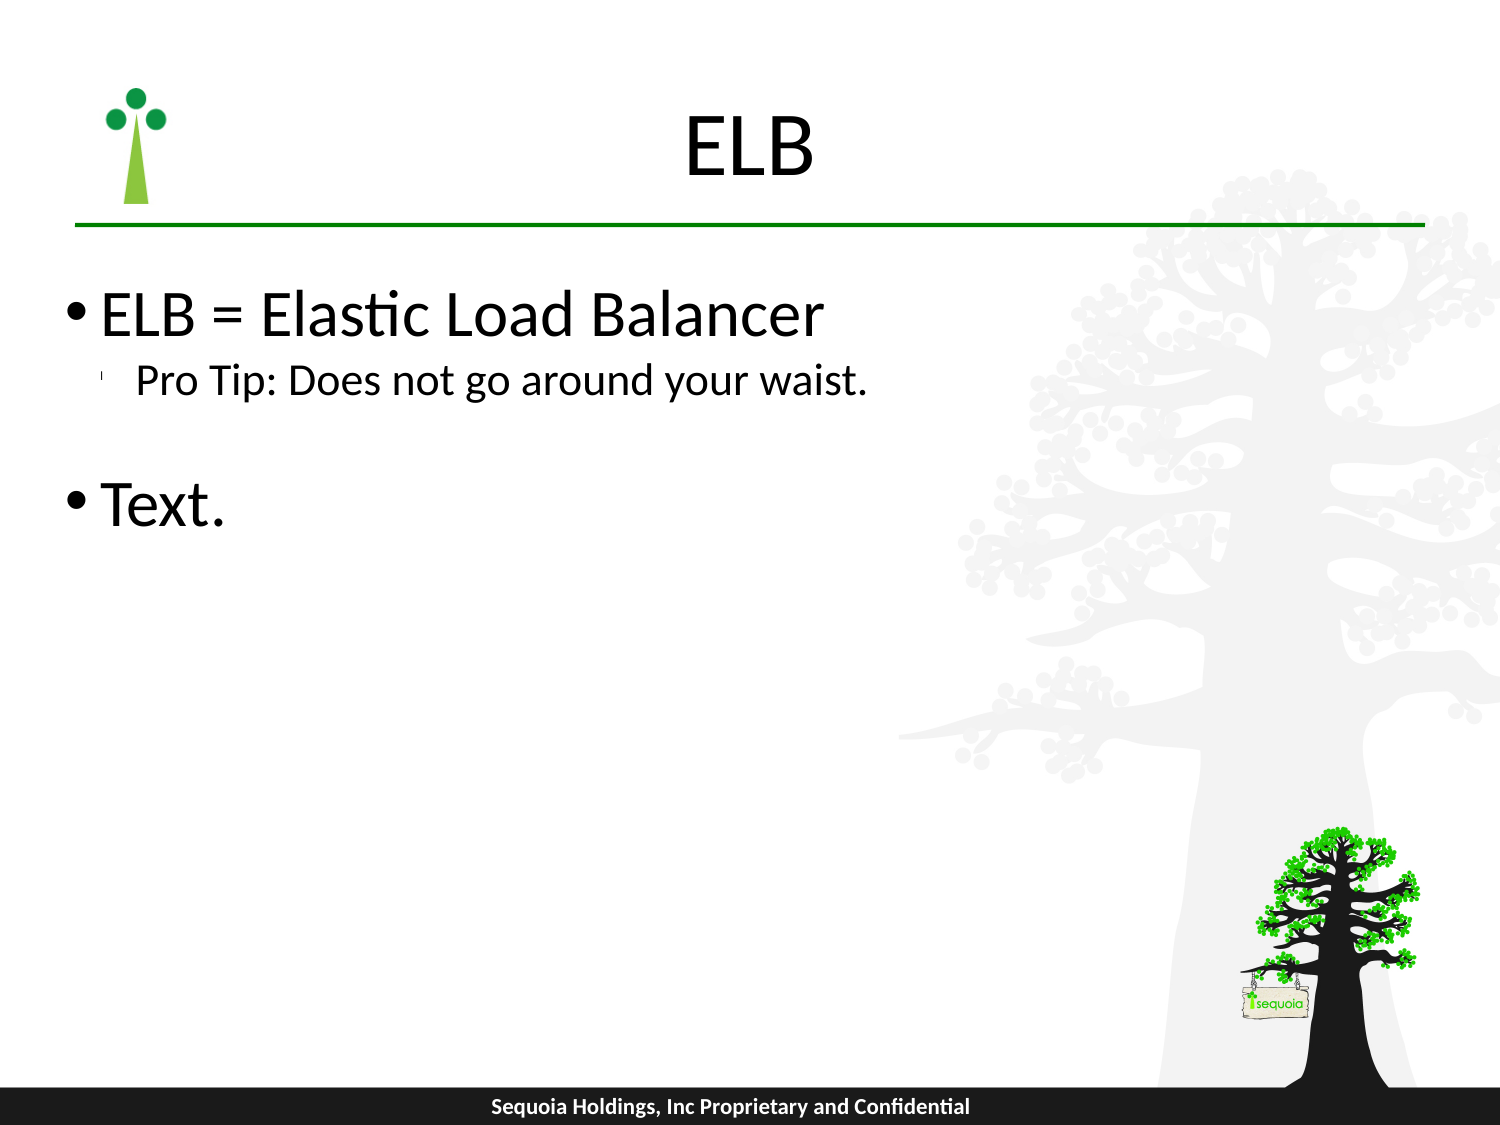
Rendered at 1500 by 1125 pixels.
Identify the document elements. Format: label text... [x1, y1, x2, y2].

picture [0, 0, 1500, 1125]
text_box ELB = Elastic Load Balancer Pro Tip: Does not go around your waist. Text. [50, 262, 1438, 1063]
text_box Sequoia Holdings, Inc Proprietary and Confidential [375, 1085, 1088, 1125]
text_box ELB [74, 45, 1425, 233]
